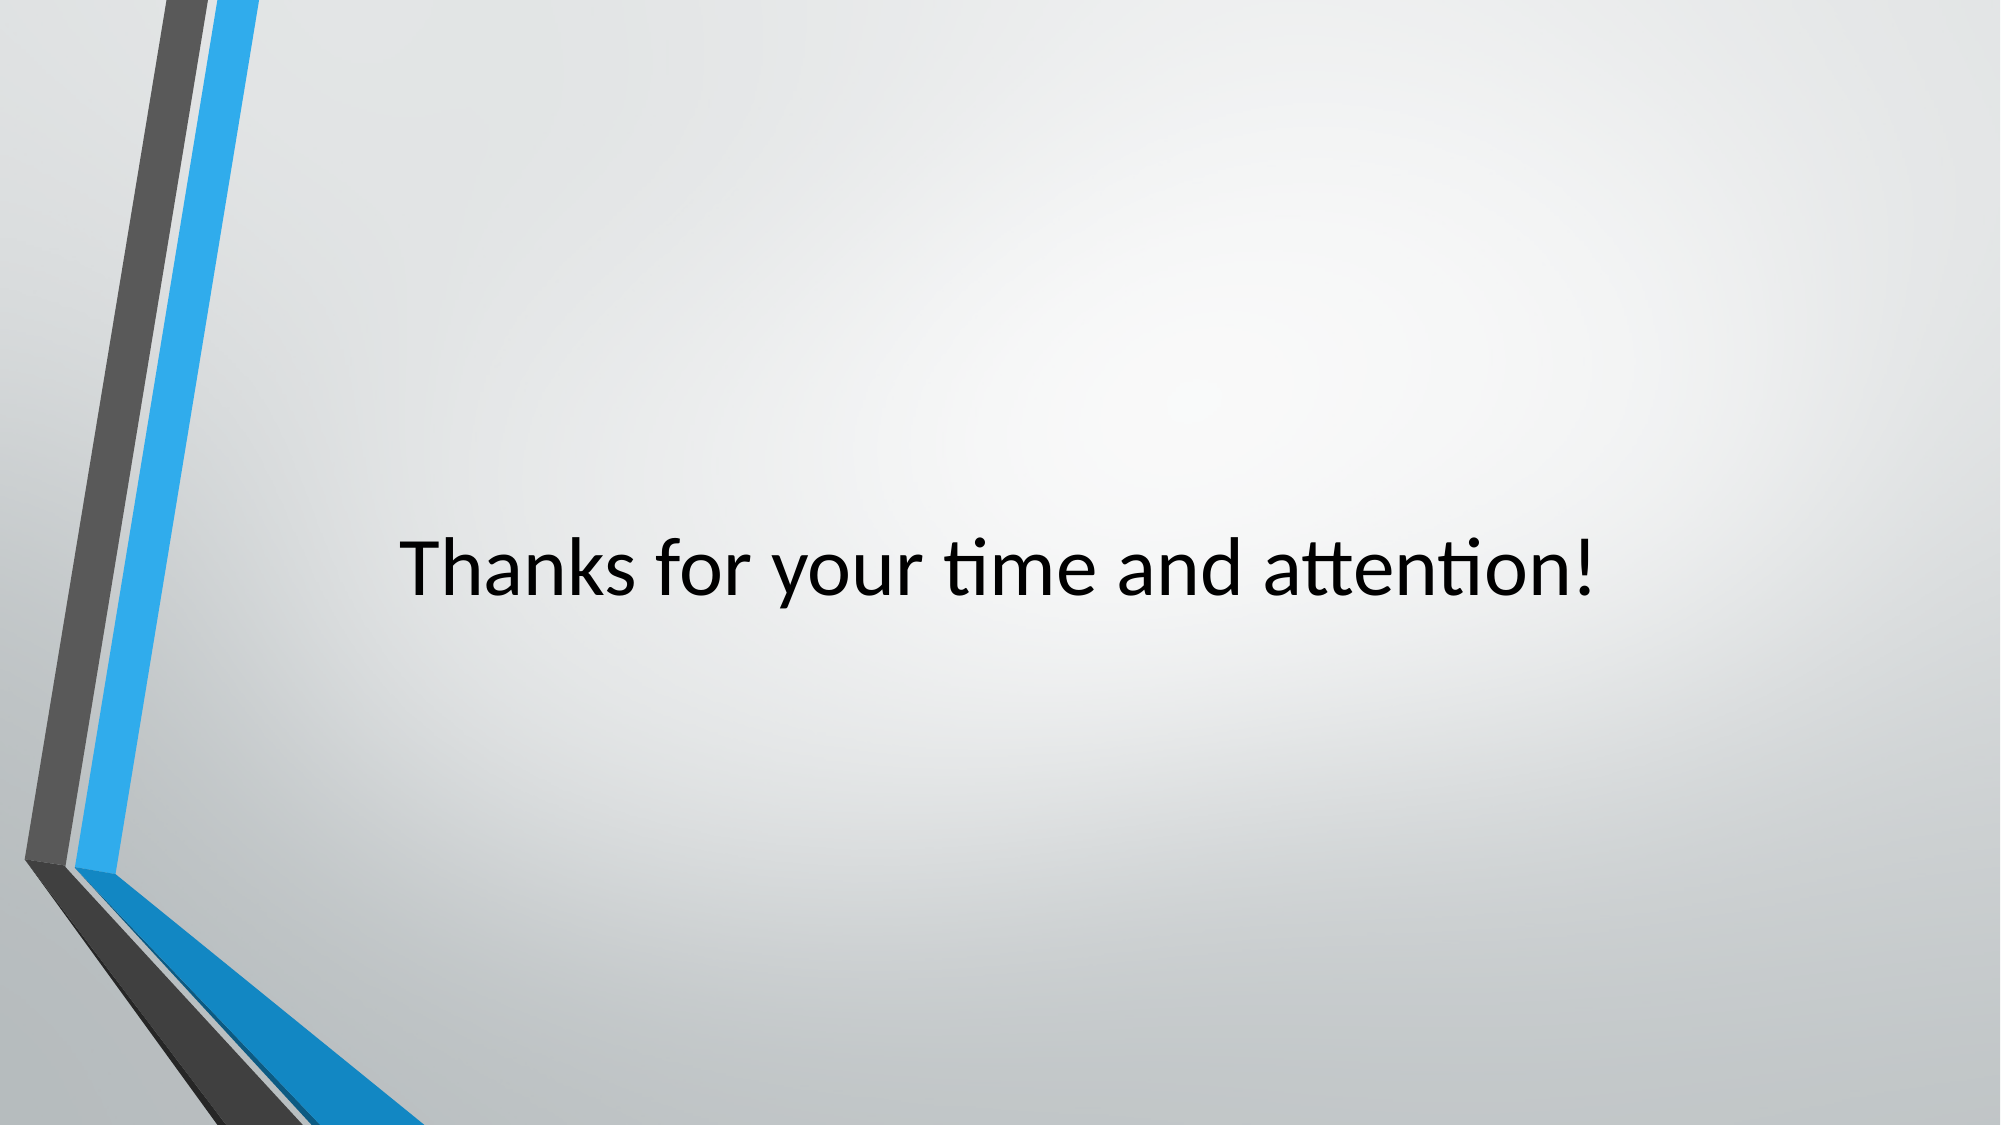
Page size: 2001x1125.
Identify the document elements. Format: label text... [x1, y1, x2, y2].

title Thanks for your time and attention! [178, 492, 1822, 633]
